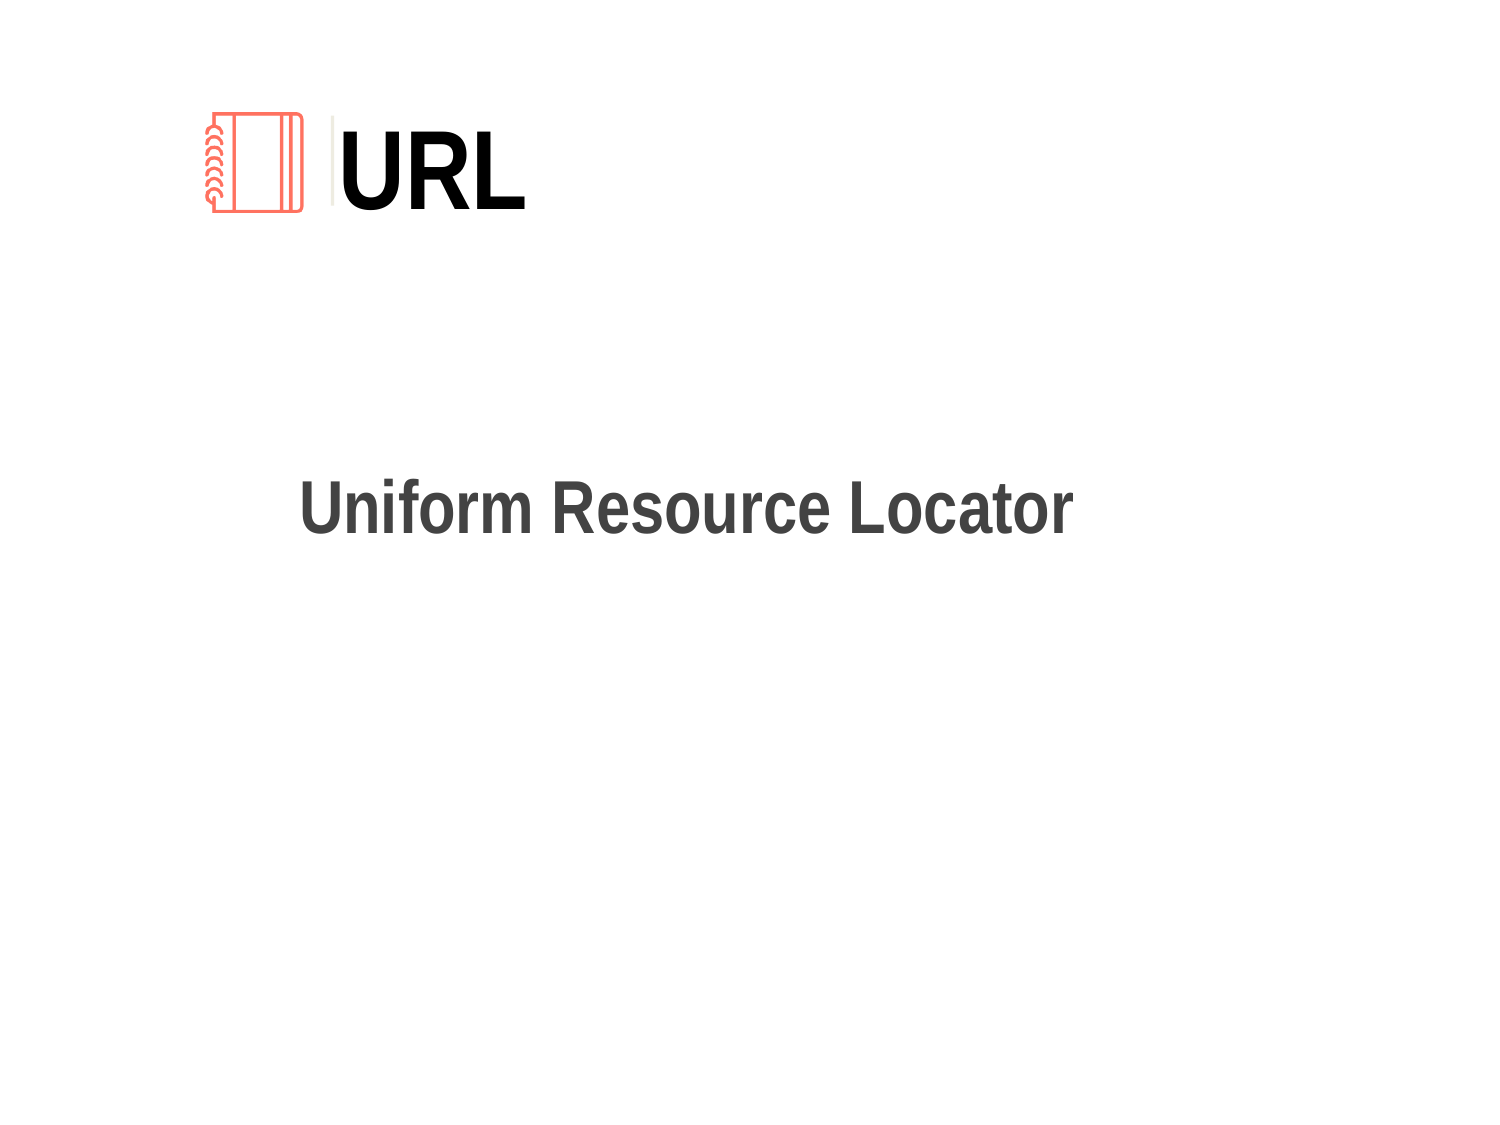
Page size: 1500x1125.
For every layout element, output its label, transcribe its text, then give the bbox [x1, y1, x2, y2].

picture [201, 112, 307, 213]
text_box URL [324, 90, 1097, 240]
text_box Uniform Resource Locator [284, 443, 1216, 593]
